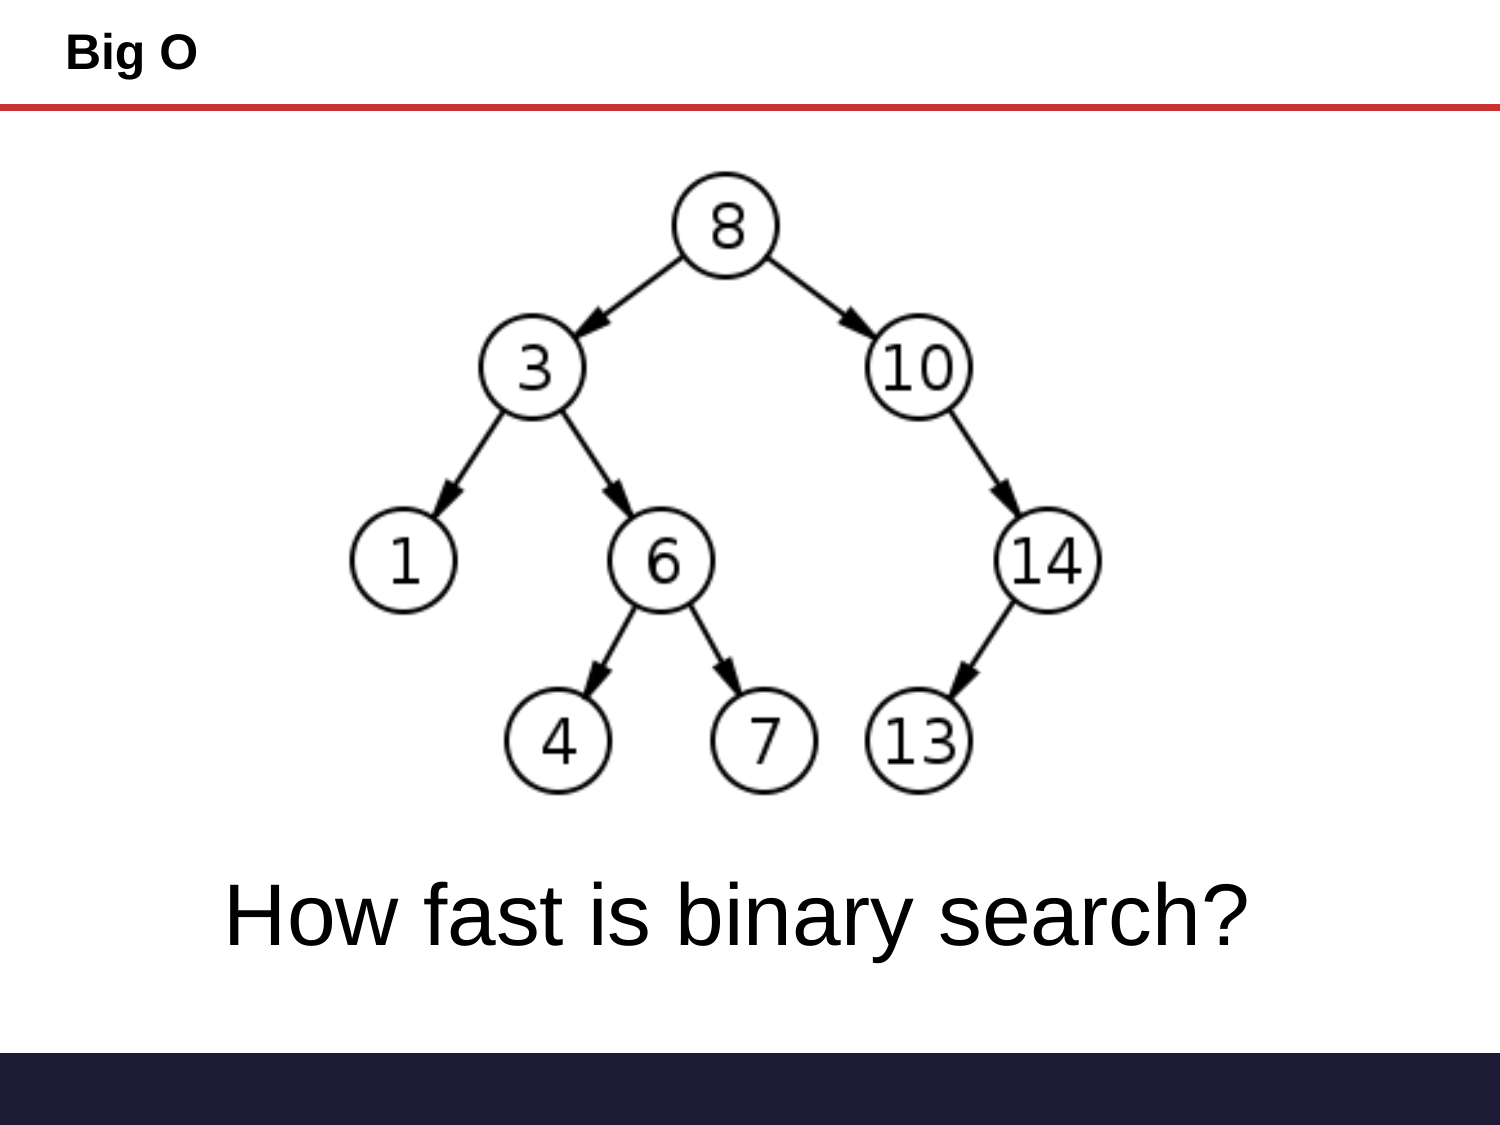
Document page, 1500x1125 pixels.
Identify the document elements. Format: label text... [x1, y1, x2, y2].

title Big O [50, 0, 1425, 108]
text_box How fast is binary search? [24, 850, 1450, 971]
picture [340, 162, 1113, 806]
